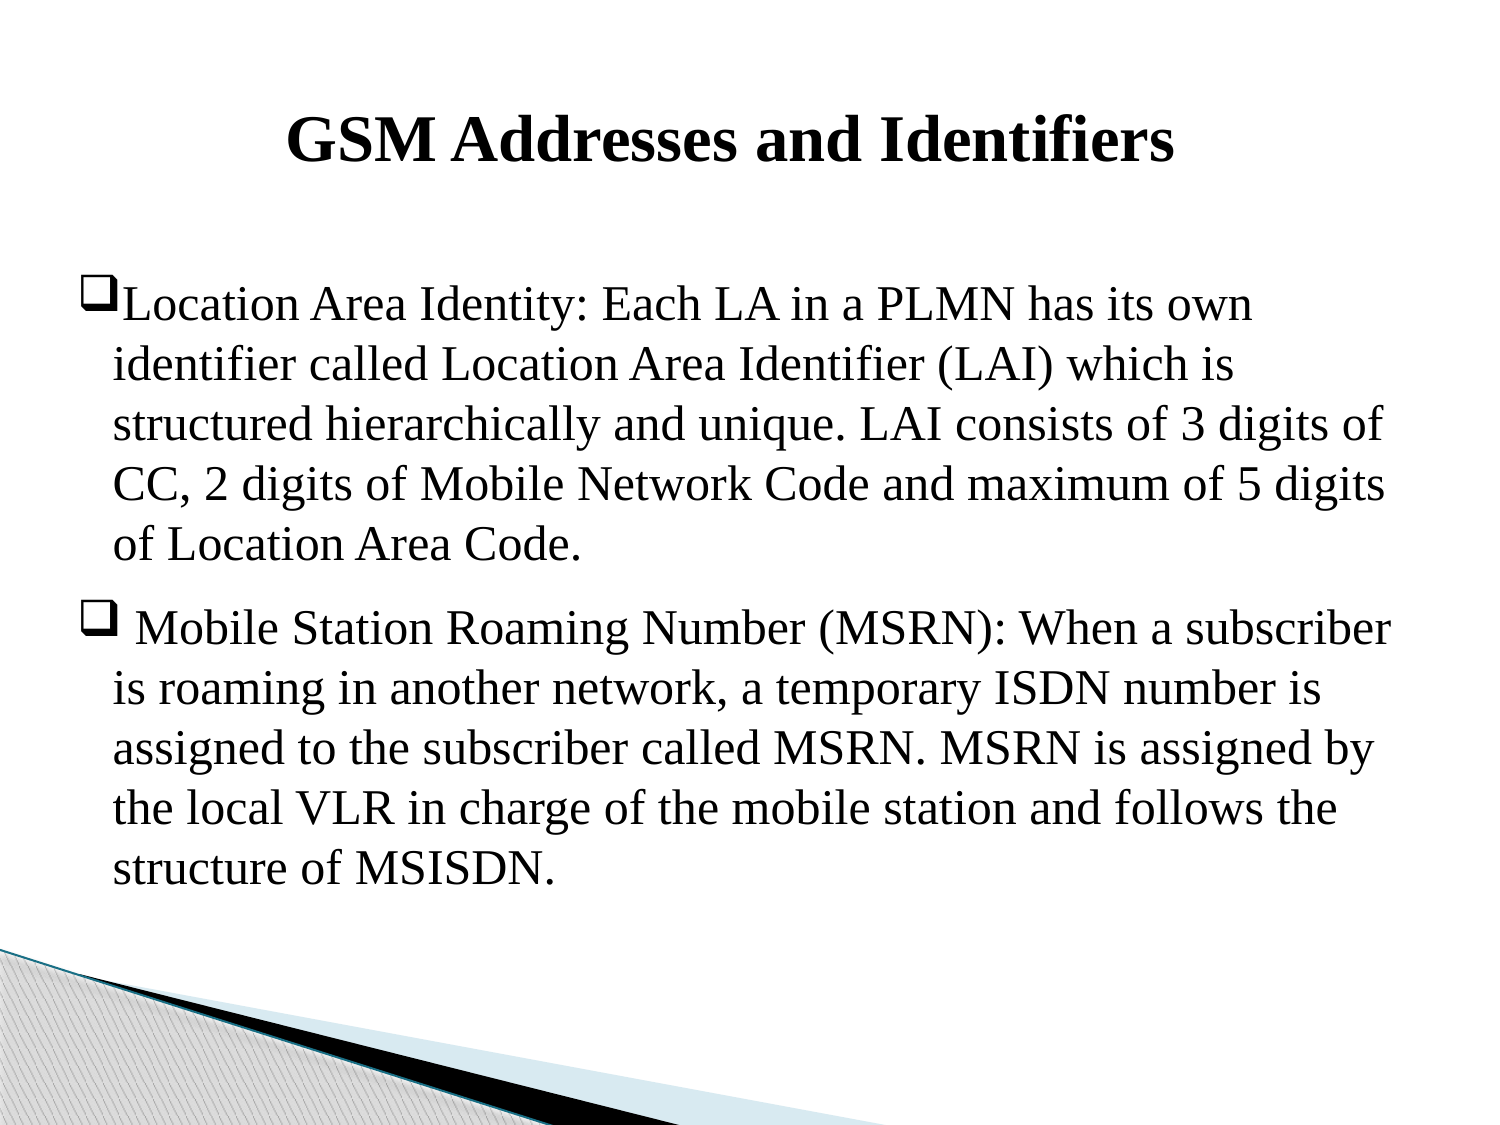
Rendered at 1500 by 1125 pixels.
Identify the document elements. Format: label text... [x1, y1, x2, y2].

text_box GSM Addresses and Identifiers [62, 87, 1400, 183]
text_box Location Area Identity: Each LA in a PLMN has its own identifier called Location Area Identifier (LAI) which is structured hierarchically and unique. LAI consists of 3 digits of CC, 2 digits of Mobile Network Code and maximum of 5 digits of Location Area Code. Mobile Station Roaming Number (MSRN): When a subscriber is roaming in another network, a temporary ISDN number is assigned to the subscriber called MSRN. MSRN is assigned by the local VLR in charge of the mobile station and follows the structure of MSISDN. [62, 262, 1425, 903]
